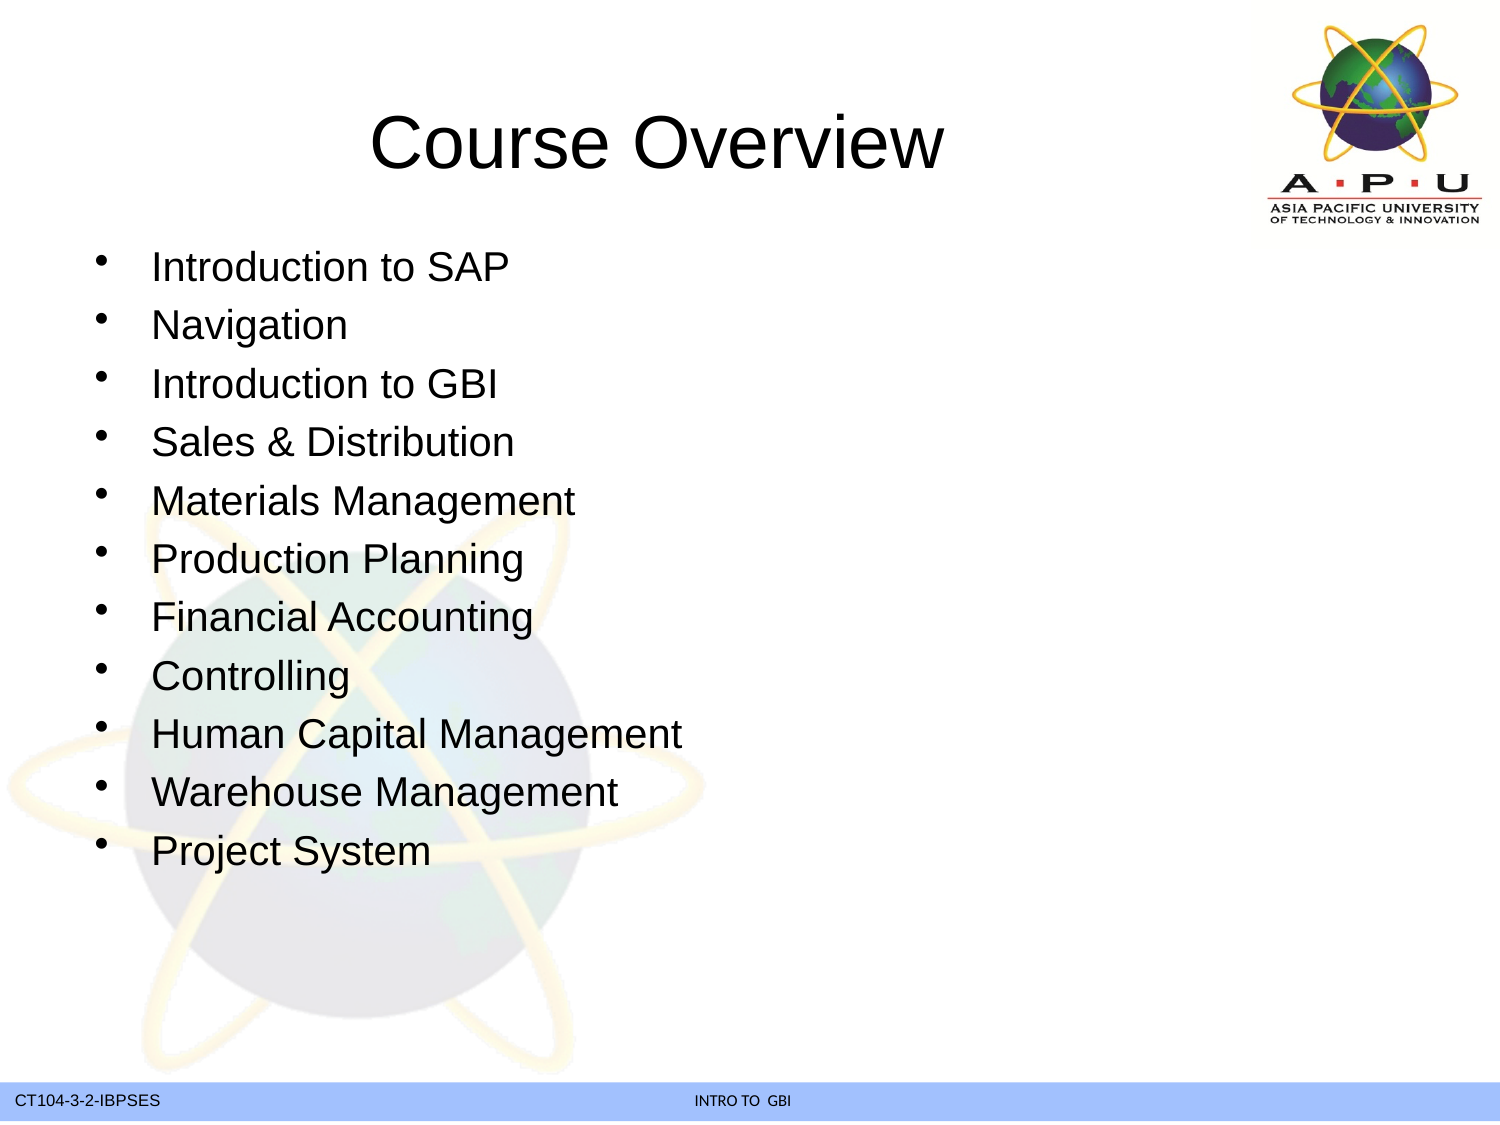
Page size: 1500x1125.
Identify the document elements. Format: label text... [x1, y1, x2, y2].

list Introduction to SAP Navigation Introduction to GBI Sales & Distribution Materials Management Production Planning Financial Accounting Controlling Human Capital Management Warehouse Management Project System [79, 232, 1430, 975]
picture [1251, 0, 1500, 249]
title Course Overview [79, 45, 1235, 232]
